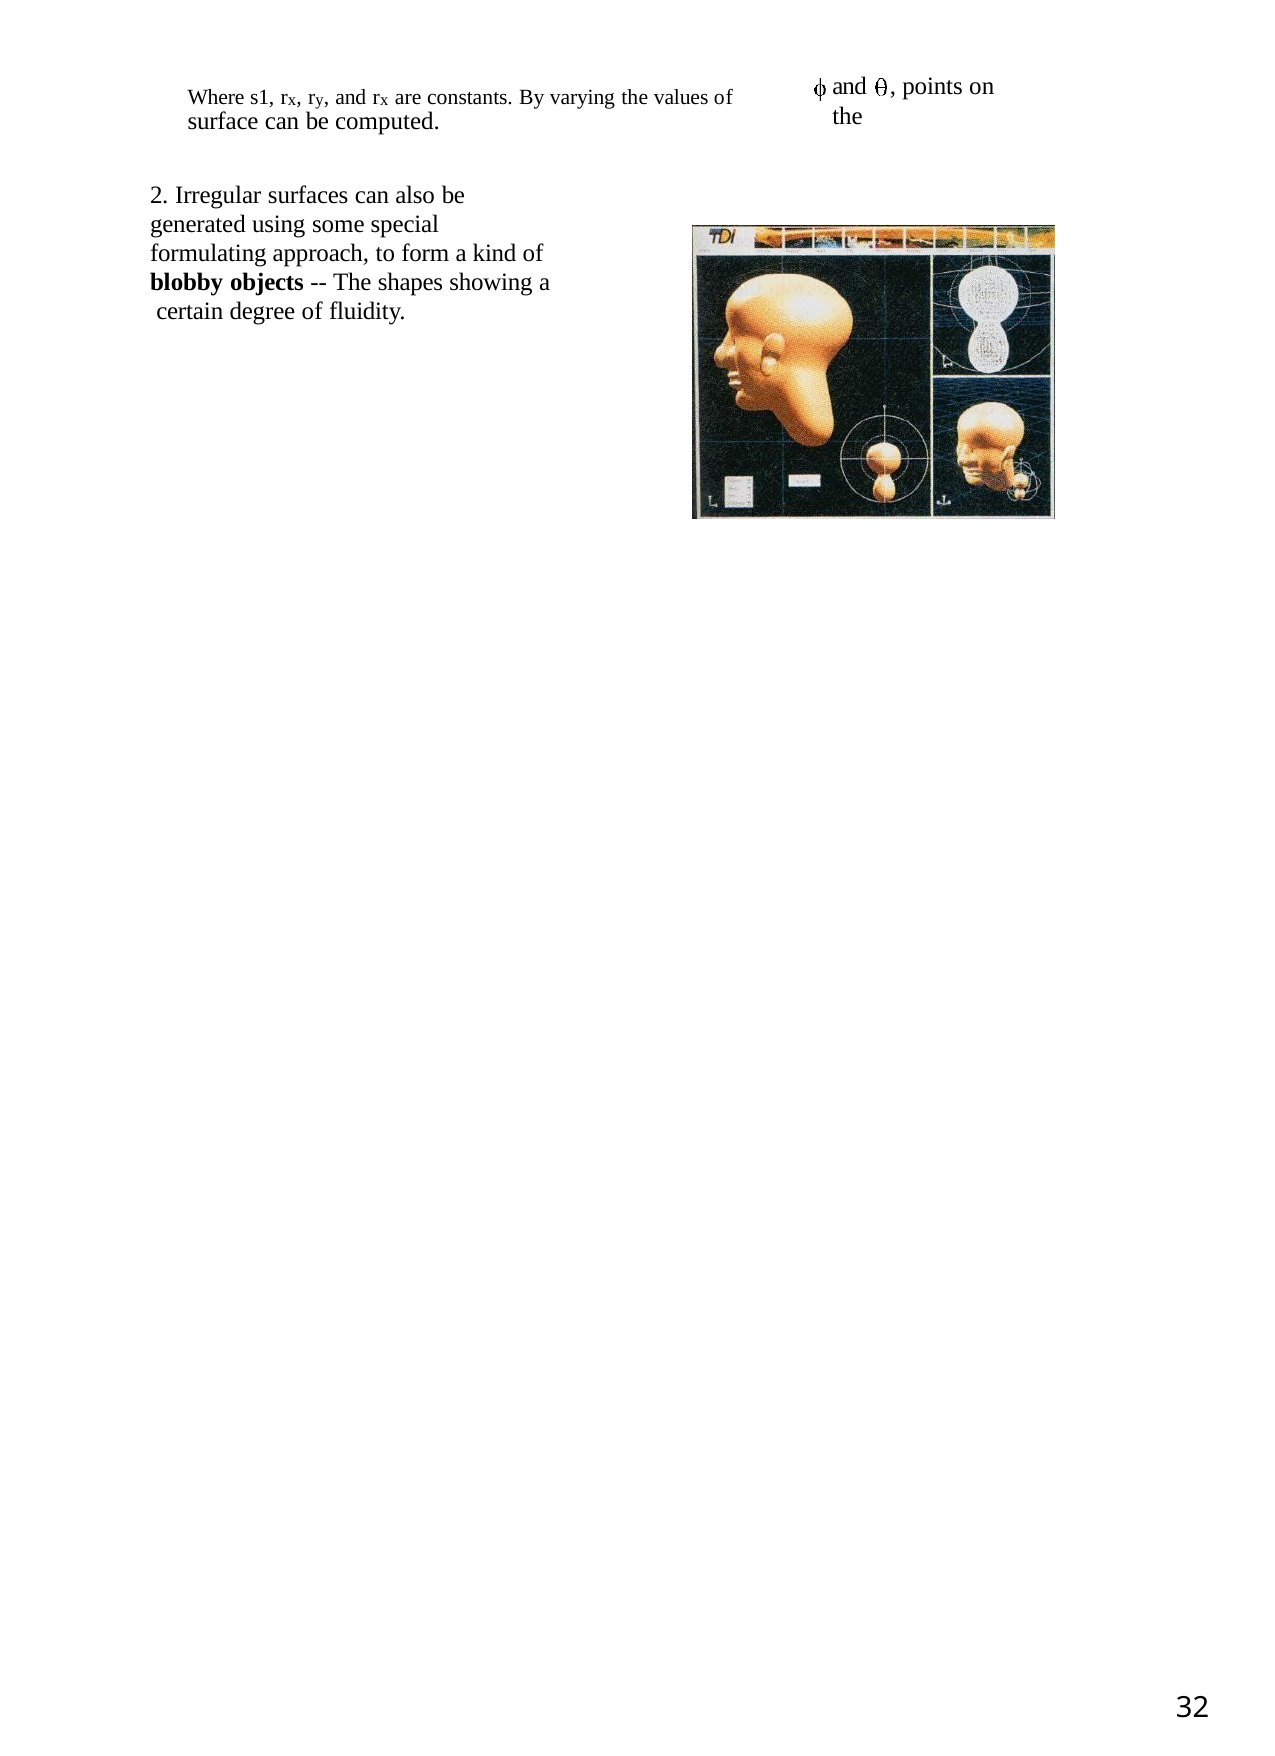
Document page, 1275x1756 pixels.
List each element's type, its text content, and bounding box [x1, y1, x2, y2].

picture [813, 78, 826, 102]
text_box and , points on the [830, 67, 1032, 130]
picture [875, 78, 888, 96]
picture [691, 224, 1056, 520]
slide_number 32 [1169, 1689, 1215, 1756]
text_box Where s1, rx, ry, and rx are constants. By varying the values of surface can be computed. [185, 69, 808, 135]
text_box 2. Irregular surfaces can also be generated using some special formulating approach, to form a kind of blobby objects -- The shapes showing a certain degree of fluidity. [147, 177, 556, 326]
